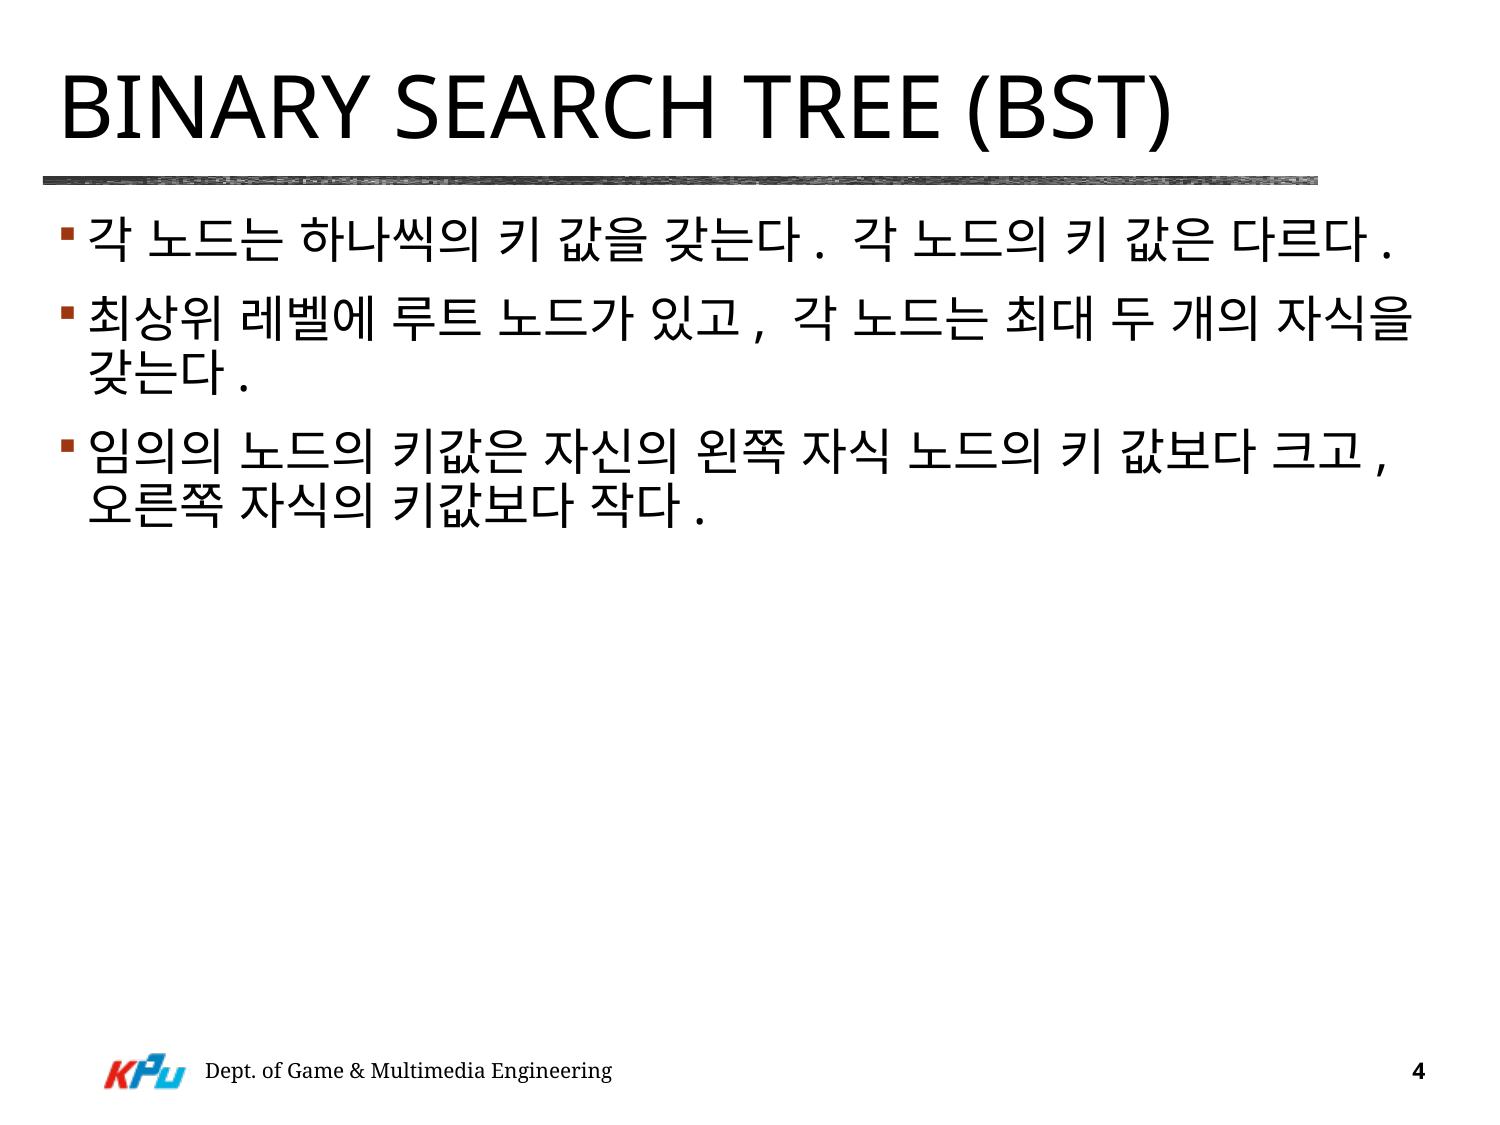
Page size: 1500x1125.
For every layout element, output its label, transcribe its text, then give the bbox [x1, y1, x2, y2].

footer Dept. of Game & Multimedia Engineering [190, 1042, 879, 1103]
list 각 노드는 하나씩의 키 값을 갖는다. 각 노드의 키 값은 다르다. 최상위 레벨에 루트 노드가 있고, 각 노드는 최대 두 개의 자식을 갖는다. 임의의 노드의 키값은 자신의 왼쪽 자식 노드의 키 값보다 크고, 오른쪽 자식의 키값보다 작다. [42, 207, 1458, 1013]
slide_number 4 [1379, 1042, 1459, 1103]
title Binary Search Tree (BST) [42, 39, 1458, 182]
picture [92, 1030, 191, 1120]
